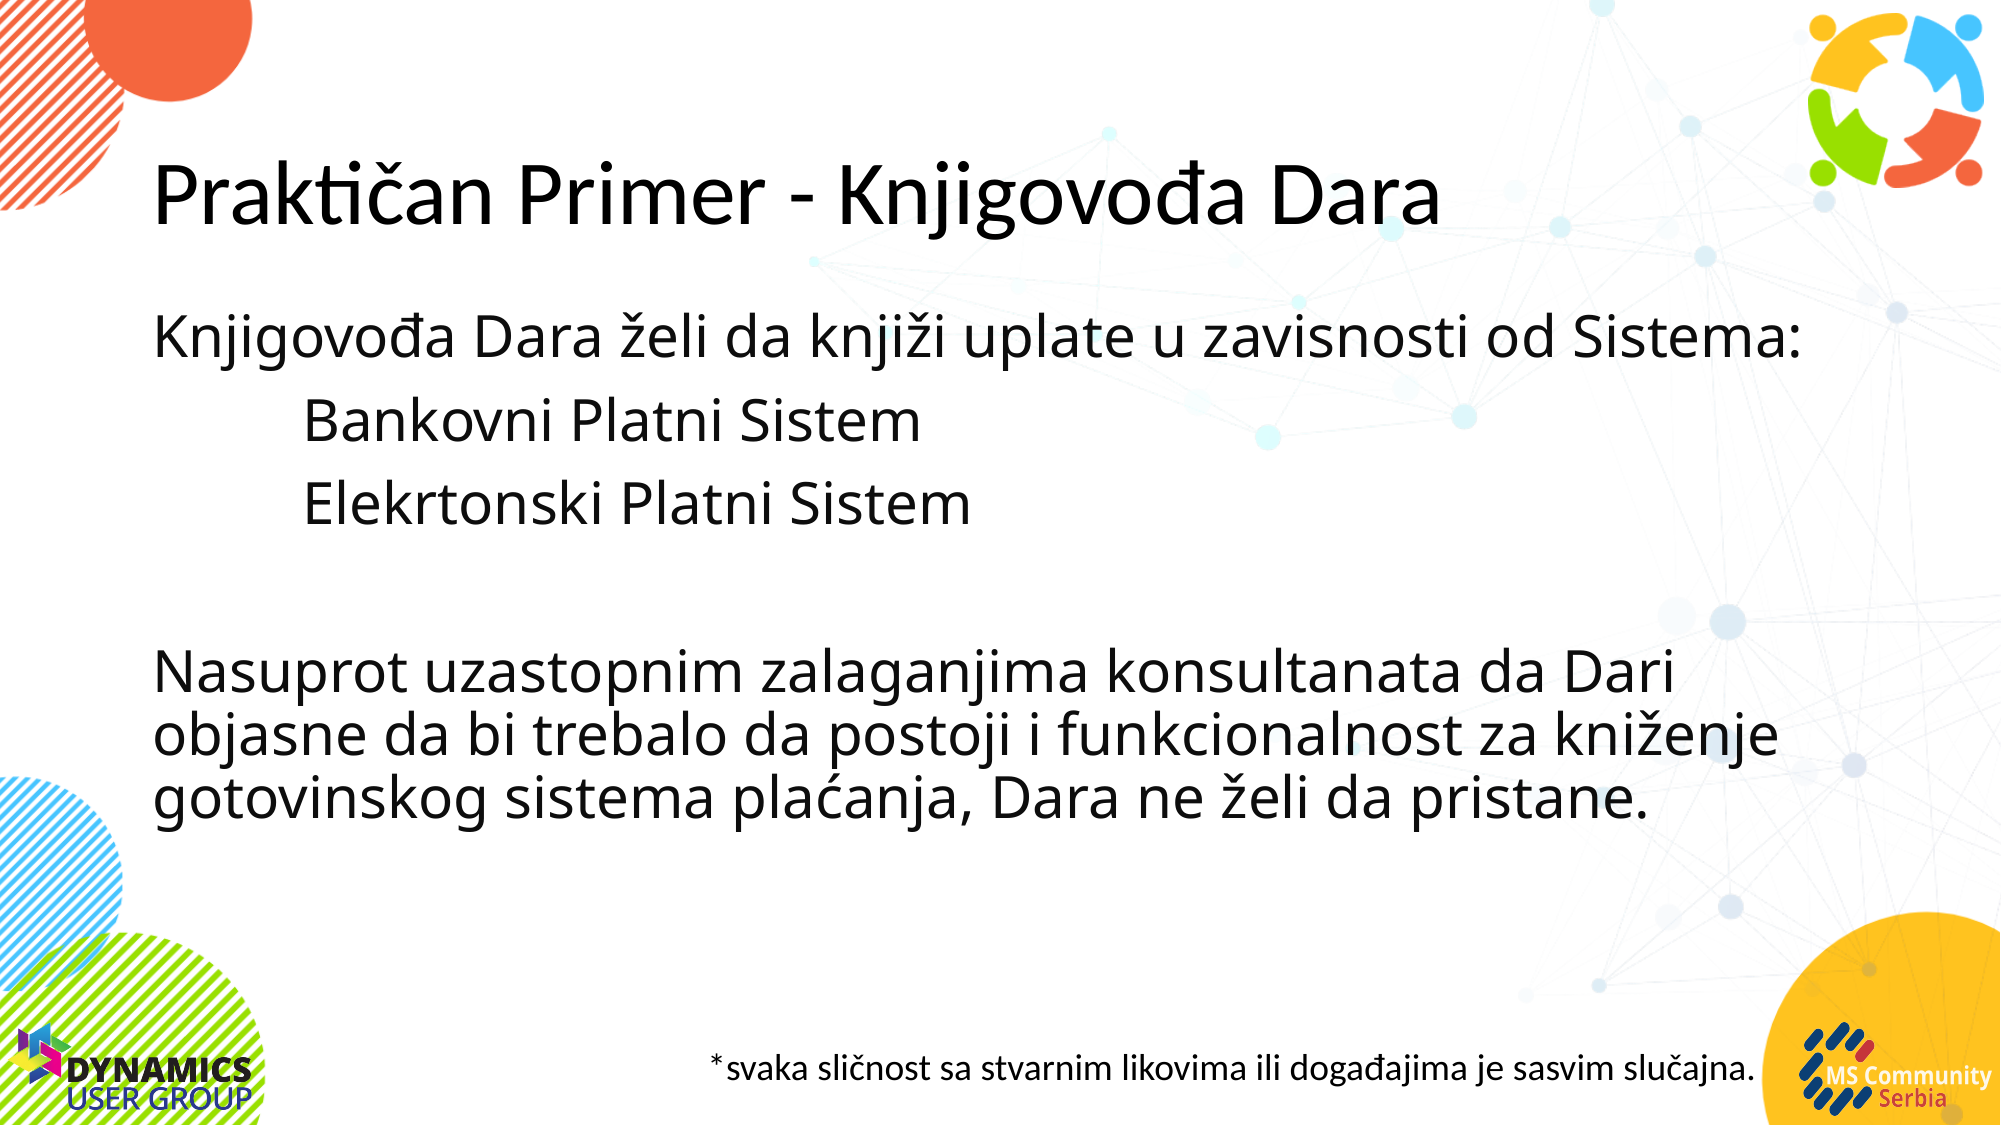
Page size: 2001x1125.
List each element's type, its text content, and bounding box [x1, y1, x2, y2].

title Praktičan Primer - Knjigovođa Dara [137, 111, 1533, 278]
picture [1808, 13, 1984, 188]
picture [1748, 903, 2000, 1125]
list Knjigovođa Dara želi da knjiži uplate u zavisnosti od Sistema: Bankovni Platni Sistem Elekrtonski Platni Sistem Nasuprot uzastopnim zalaganjima konsultanata da Dari objasne da bi trebalo da postoji i funkcionalnost za kniženje gotovinskog sistema plaćanja, Dara ne želi da pristane. [137, 299, 1852, 1014]
picture [0, 759, 306, 1125]
picture [0, 0, 269, 233]
text_box *svaka sličnost sa stvarnim likovima ili događajima je sasvim slučajna. [692, 1035, 1917, 1096]
